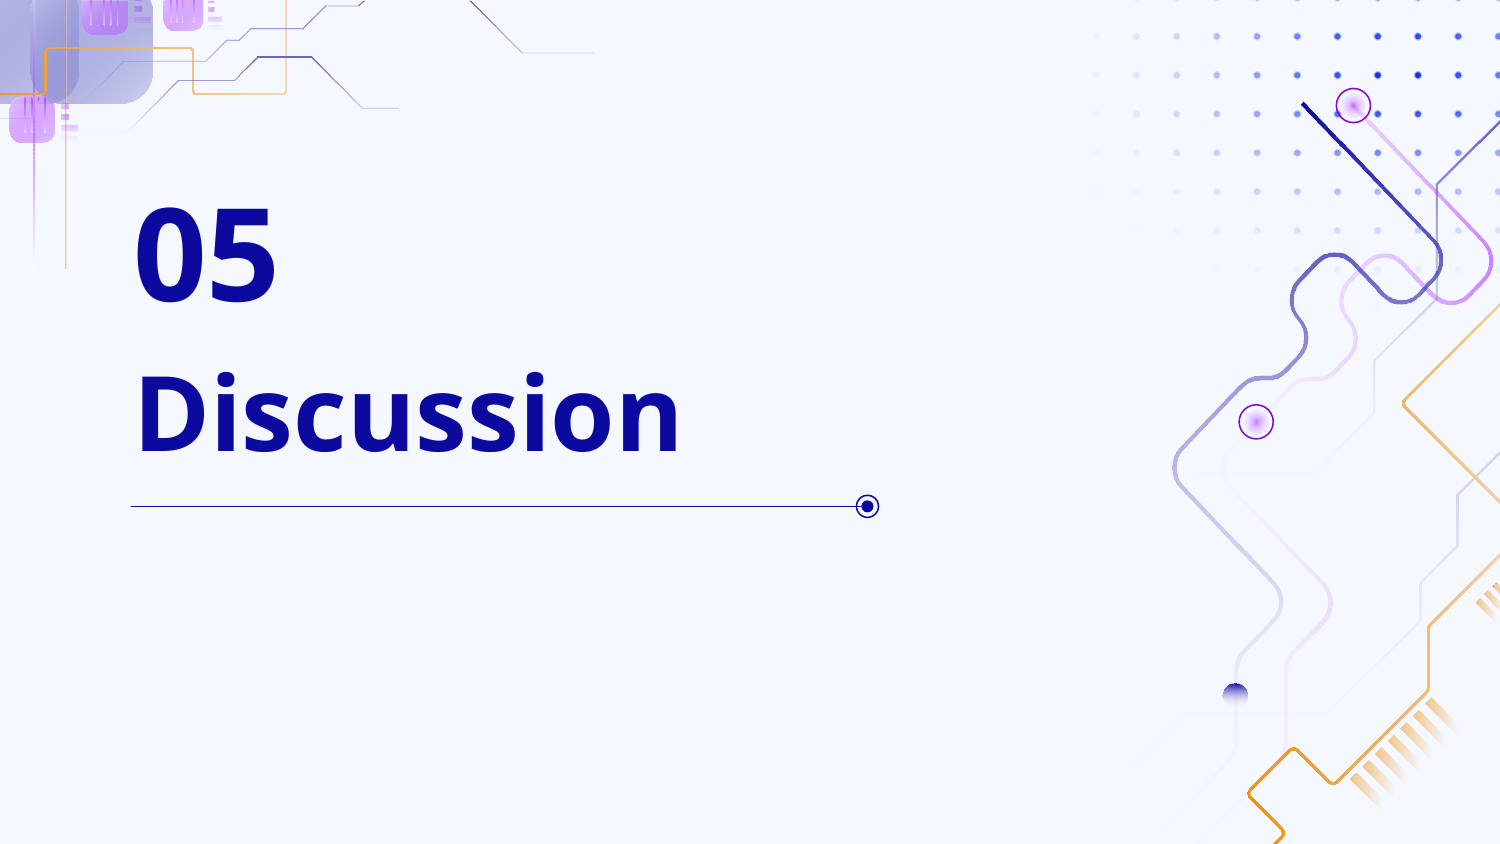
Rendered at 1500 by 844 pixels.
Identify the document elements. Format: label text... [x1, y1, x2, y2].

title Discussion [118, 341, 1058, 480]
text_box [1063, 0, 1500, 844]
title 05 [118, 168, 398, 332]
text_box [130, 495, 879, 518]
